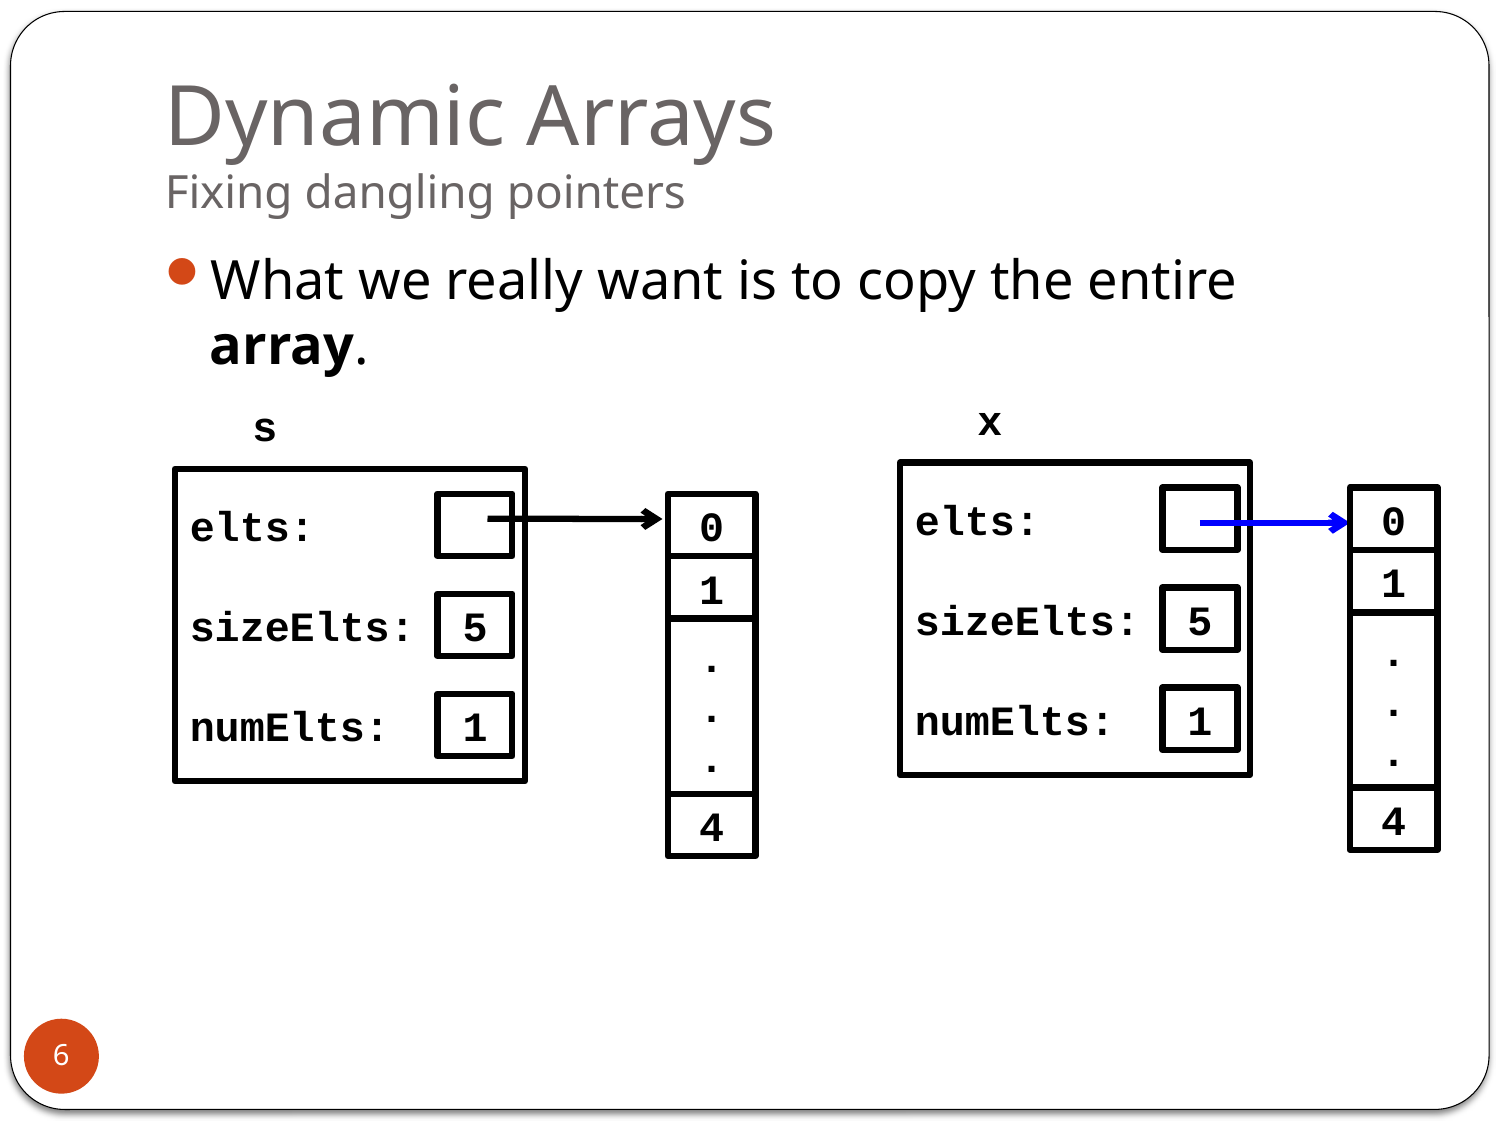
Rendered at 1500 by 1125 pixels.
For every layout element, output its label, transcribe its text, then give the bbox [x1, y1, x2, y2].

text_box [162, 380, 526, 782]
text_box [667, 493, 756, 857]
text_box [887, 374, 1251, 776]
slide_number 6 [23, 1018, 99, 1094]
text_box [1349, 487, 1438, 851]
title Dynamic Arrays Fixing dangling pointers [150, 45, 1425, 233]
list What we really want is to copy the entire array. [150, 237, 1425, 1013]
